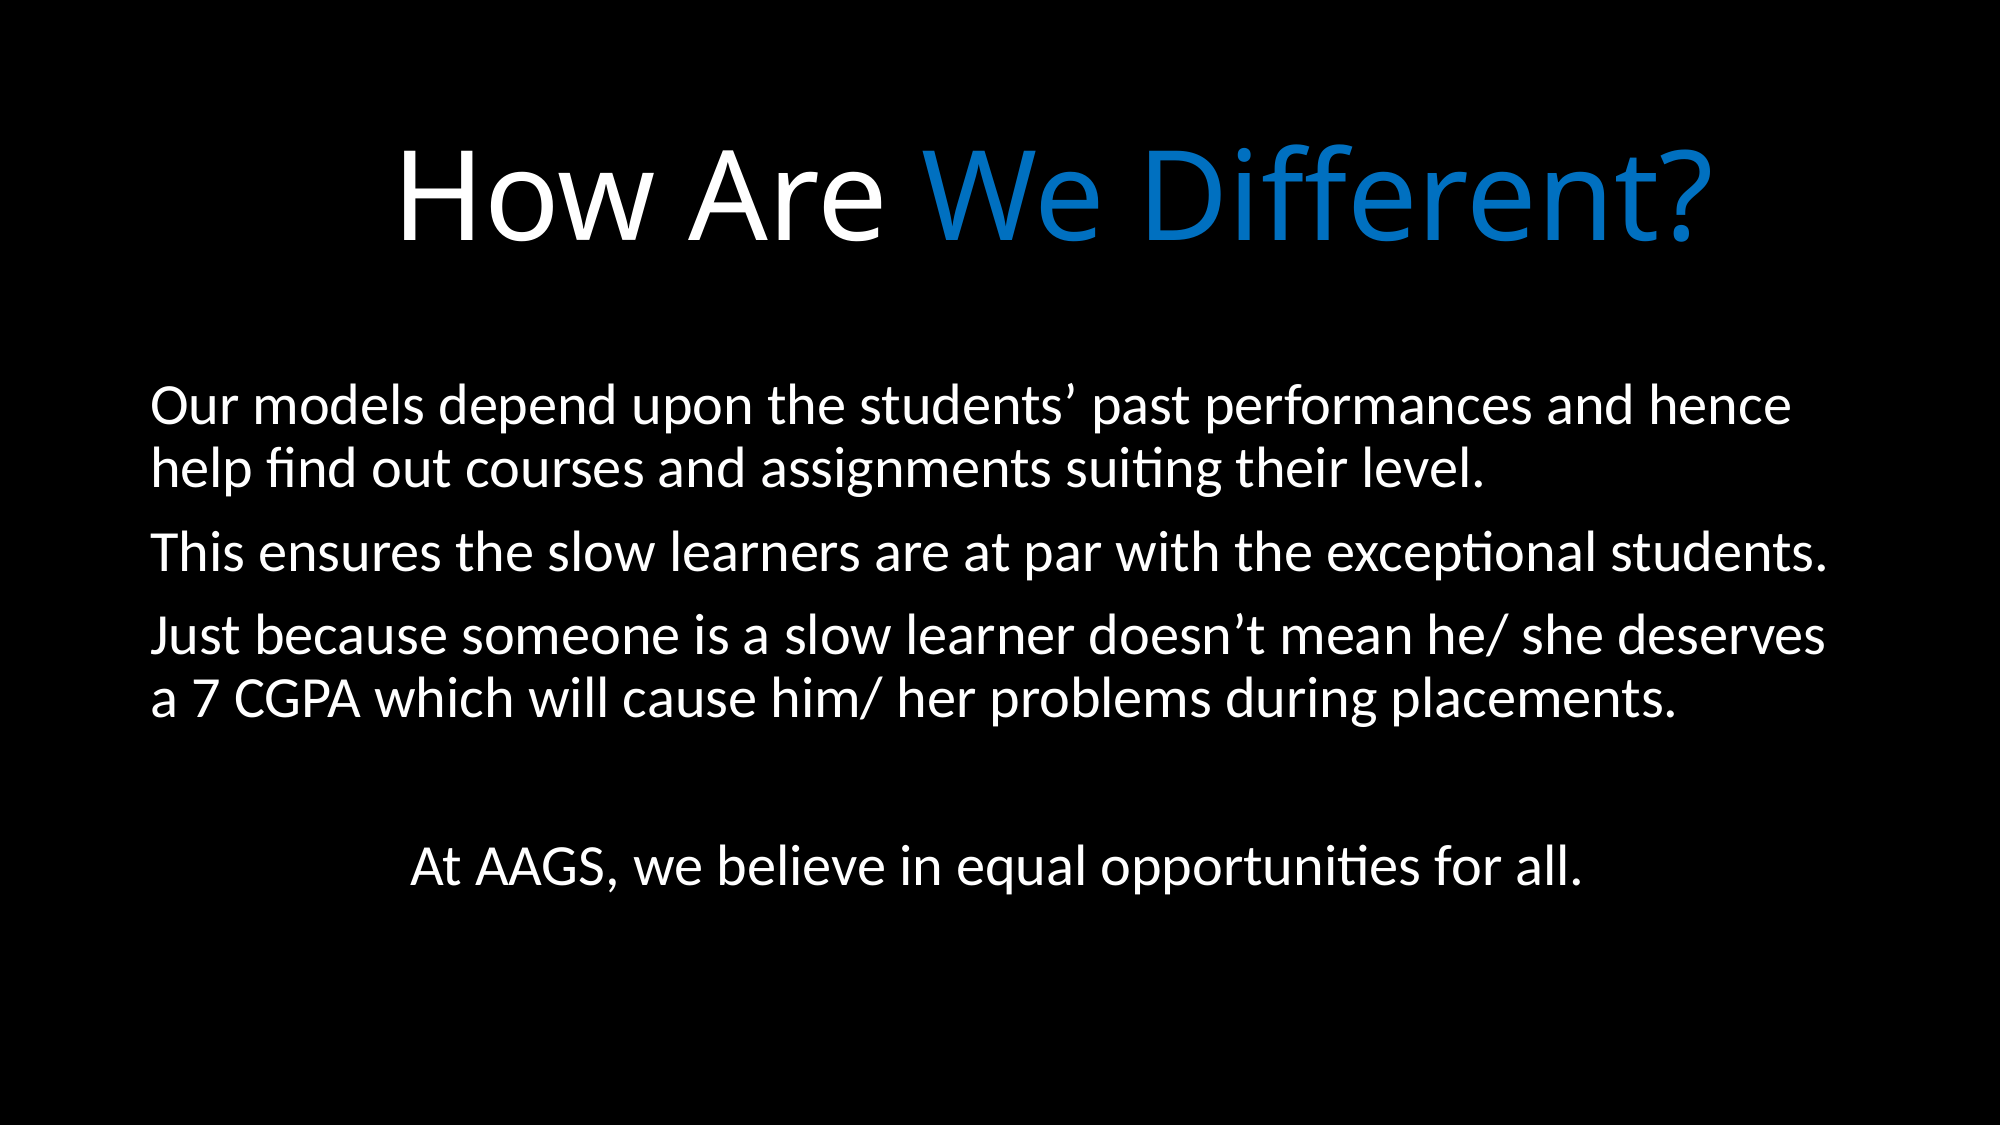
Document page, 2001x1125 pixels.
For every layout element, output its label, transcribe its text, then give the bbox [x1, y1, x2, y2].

title How Are We Different? [377, 91, 2000, 309]
list Our models depend upon the students’ past performances and hence help find out courses and assignments suiting their level. This ensures the slow learners are at par with the exceptional students. Just because someone is a slow learner doesn’t mean he/ she deserves a 7 CGPA which will cause him/ her problems during placements. At AAGS, we believe in equal opportunities for all. [135, 366, 1861, 1081]
